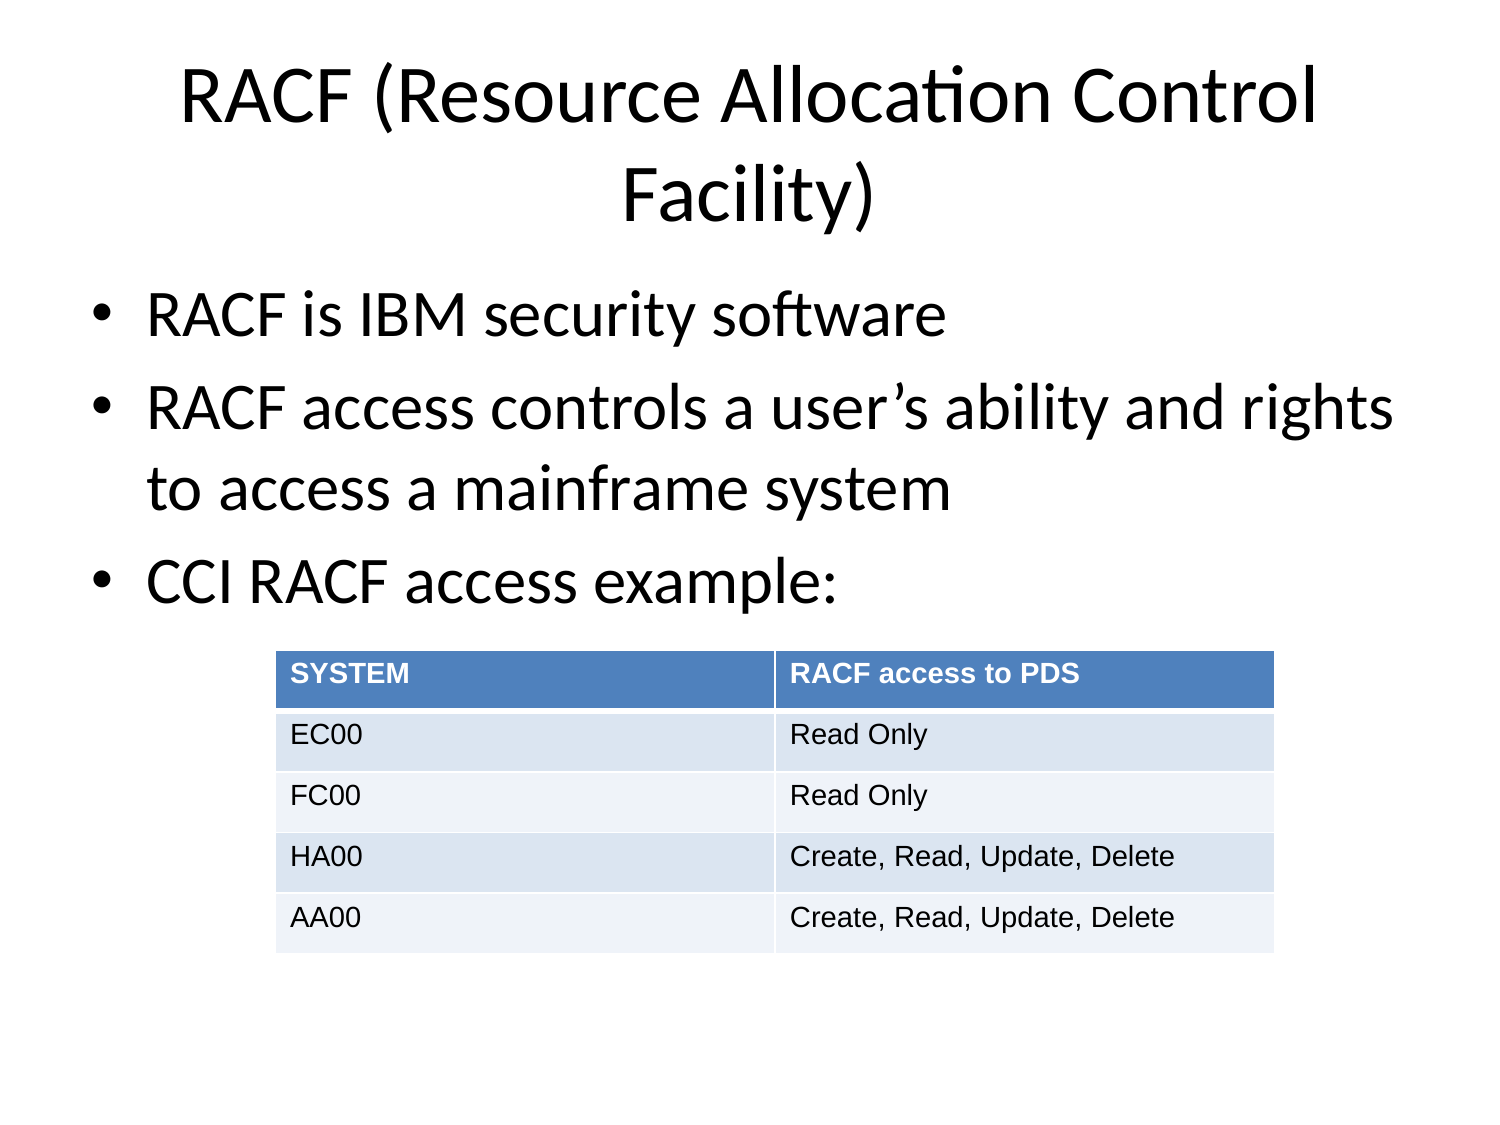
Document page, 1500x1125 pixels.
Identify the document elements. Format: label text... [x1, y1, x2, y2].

table_cell AA00 [276, 894, 774, 953]
table_header SYSTEM [276, 651, 774, 708]
title RACF (Resource Allocation Control Facility) [75, 45, 1425, 233]
table_cell Read Only [776, 714, 1274, 771]
list RACF is IBM security software RACF access controls a user’s ability and rights to access a mainframe system CCI RACF access example: [75, 262, 1425, 1005]
table_cell Create, Read, Update, Delete [776, 833, 1274, 892]
table_cell HA00 [276, 833, 774, 892]
table_header RACF access to PDS [776, 651, 1274, 708]
table_cell FC00 [276, 773, 774, 832]
table_cell EC00 [276, 714, 774, 771]
table_cell Create, Read, Update, Delete [776, 894, 1274, 953]
table_cell Read Only [776, 773, 1274, 832]
